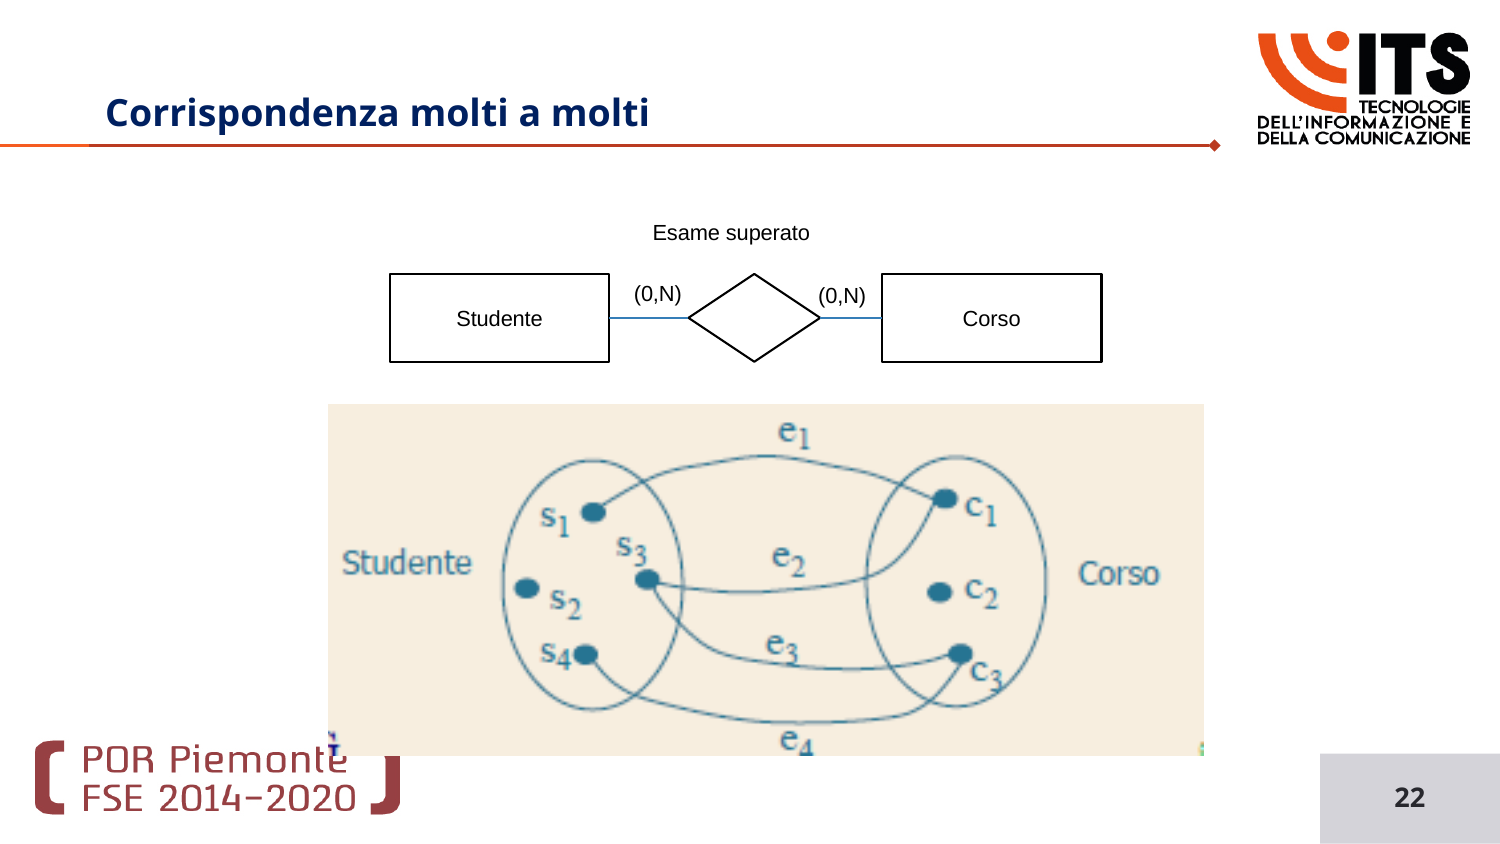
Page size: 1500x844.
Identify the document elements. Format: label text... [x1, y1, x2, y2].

slide_number 22 [1320, 753, 1500, 844]
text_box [389, 272, 1102, 363]
picture [0, 0, 1500, 844]
text_box Esame superato [637, 210, 826, 252]
title Corrispondenza molti a molti [90, 59, 1215, 150]
